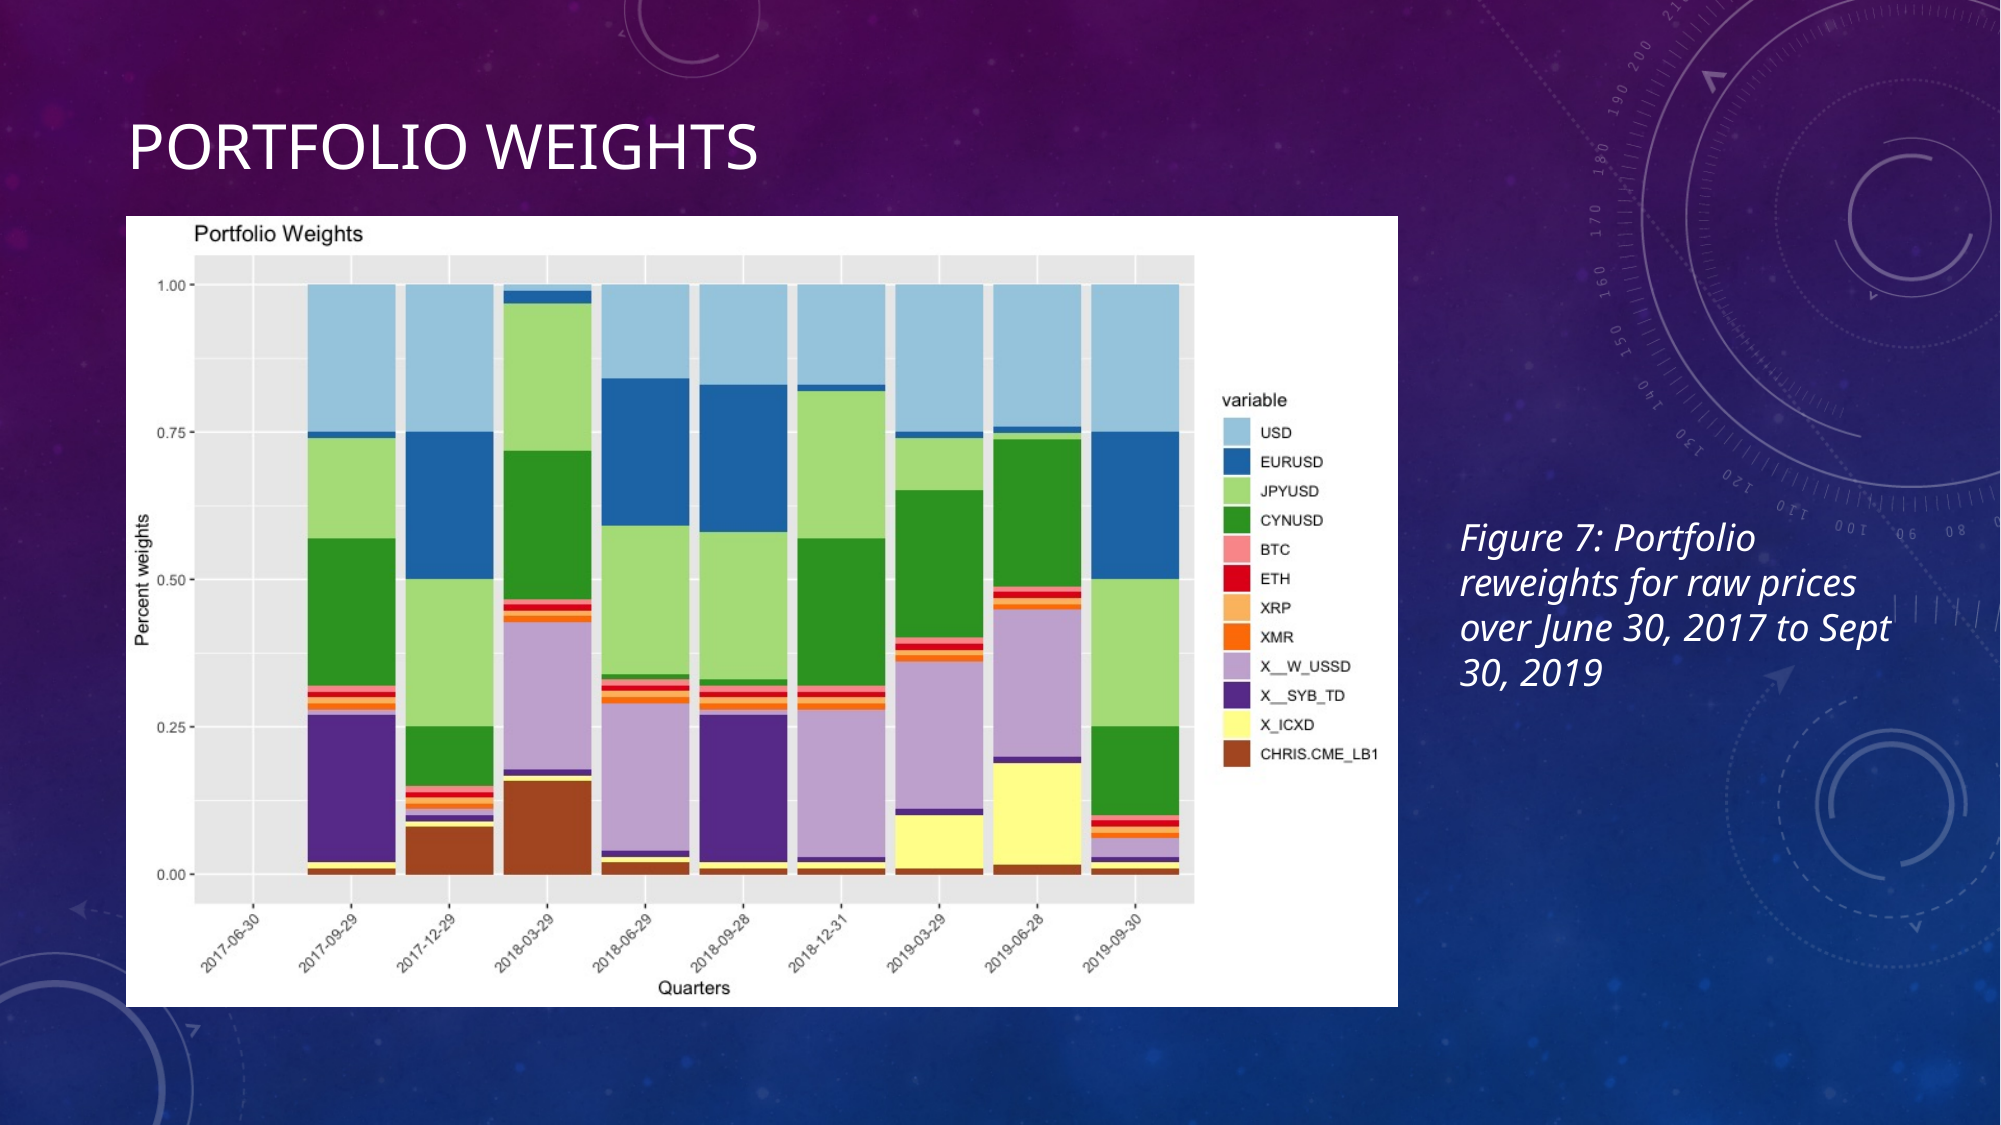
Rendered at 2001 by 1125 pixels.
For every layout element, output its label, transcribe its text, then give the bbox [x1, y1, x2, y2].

picture [0, 0, 2001, 1125]
list Figure 7: Portfolio reweights for raw prices over June 30, 2017 to Sept 30, 2019 [1444, 216, 1920, 993]
title Portfolio Weights [112, 99, 1775, 190]
